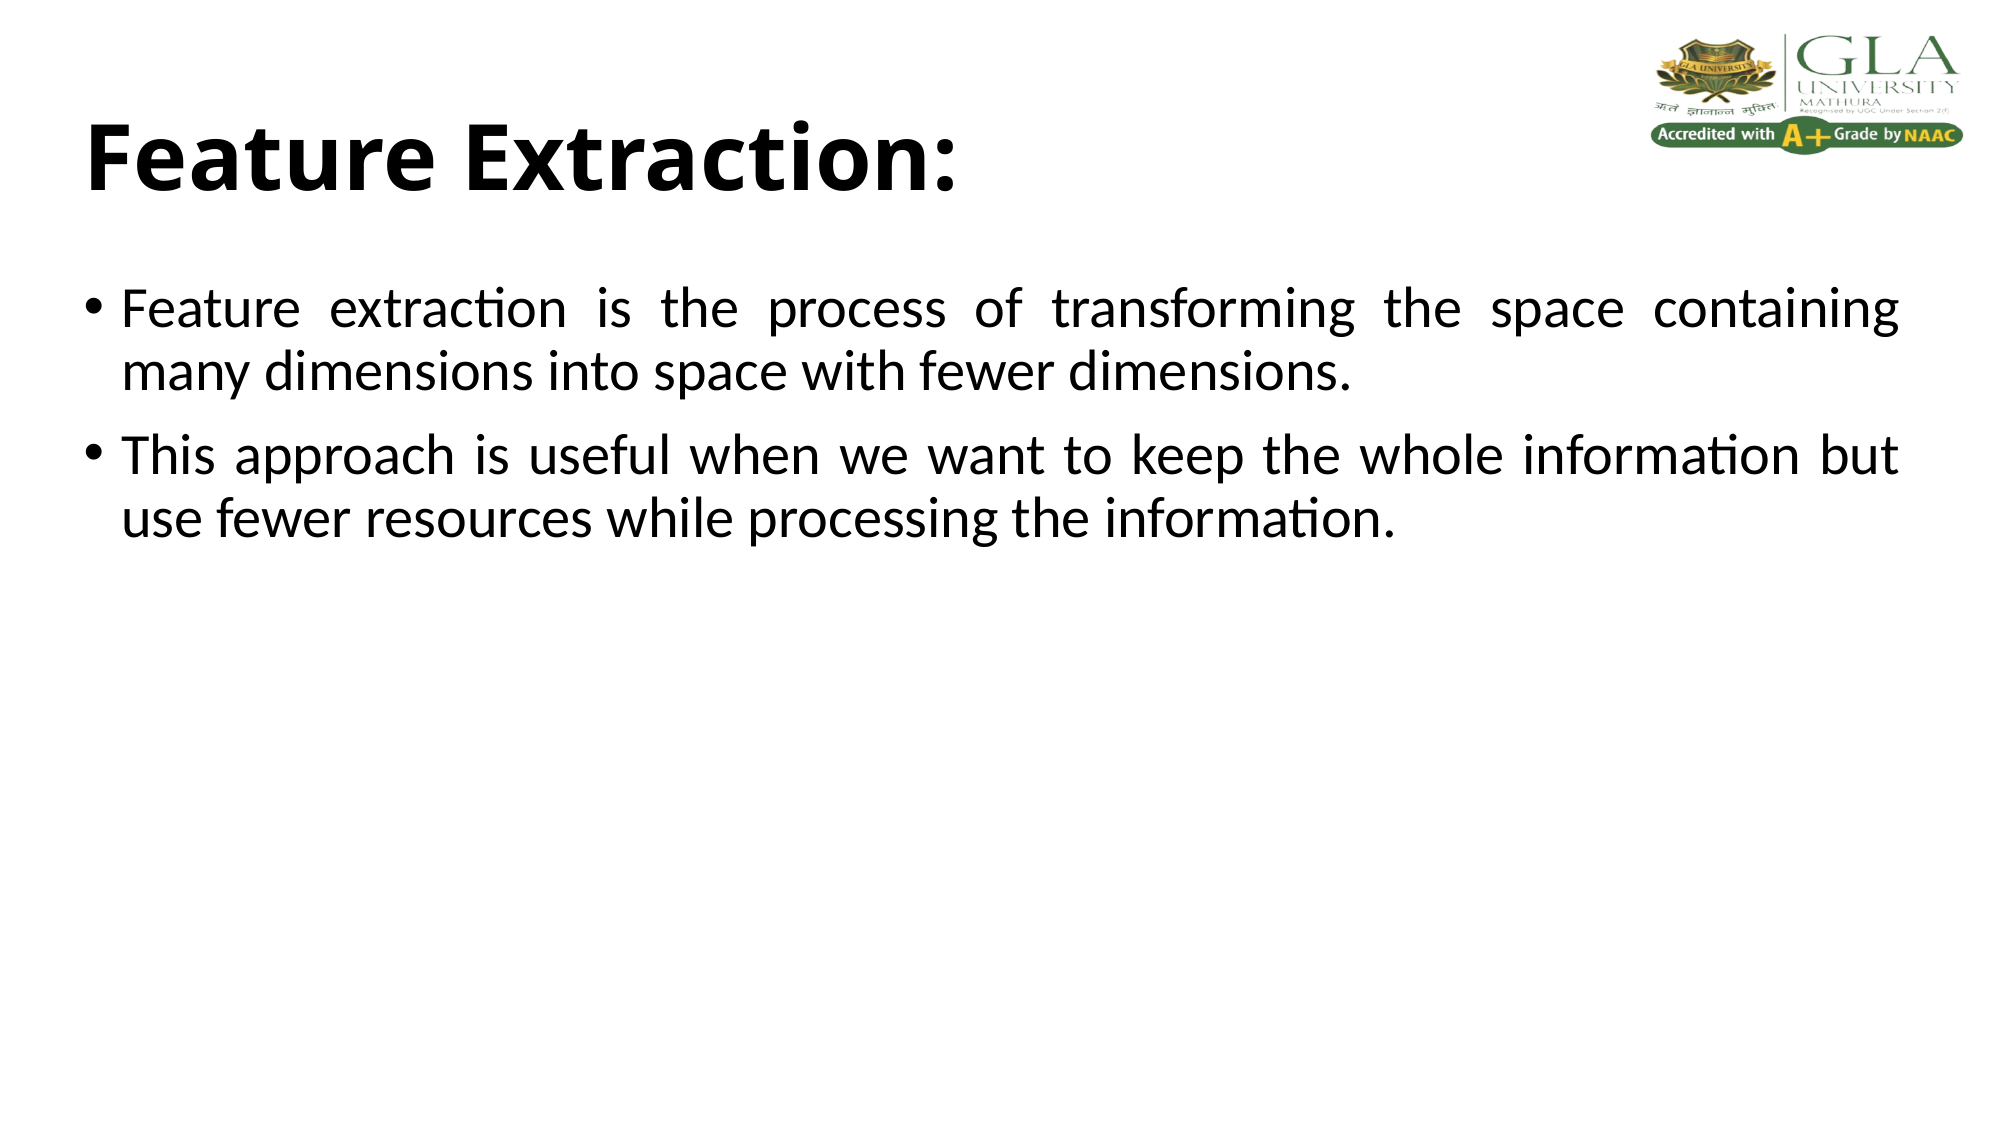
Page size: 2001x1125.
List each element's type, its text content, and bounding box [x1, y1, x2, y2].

list Feature extraction is the process of transforming the space containing many dimensions into space with fewer dimensions. This approach is useful when we want to keep the whole information but use fewer resources while processing the information. [68, 269, 1916, 984]
picture [1635, 0, 1983, 162]
title Feature Extraction: [68, 52, 1599, 269]
